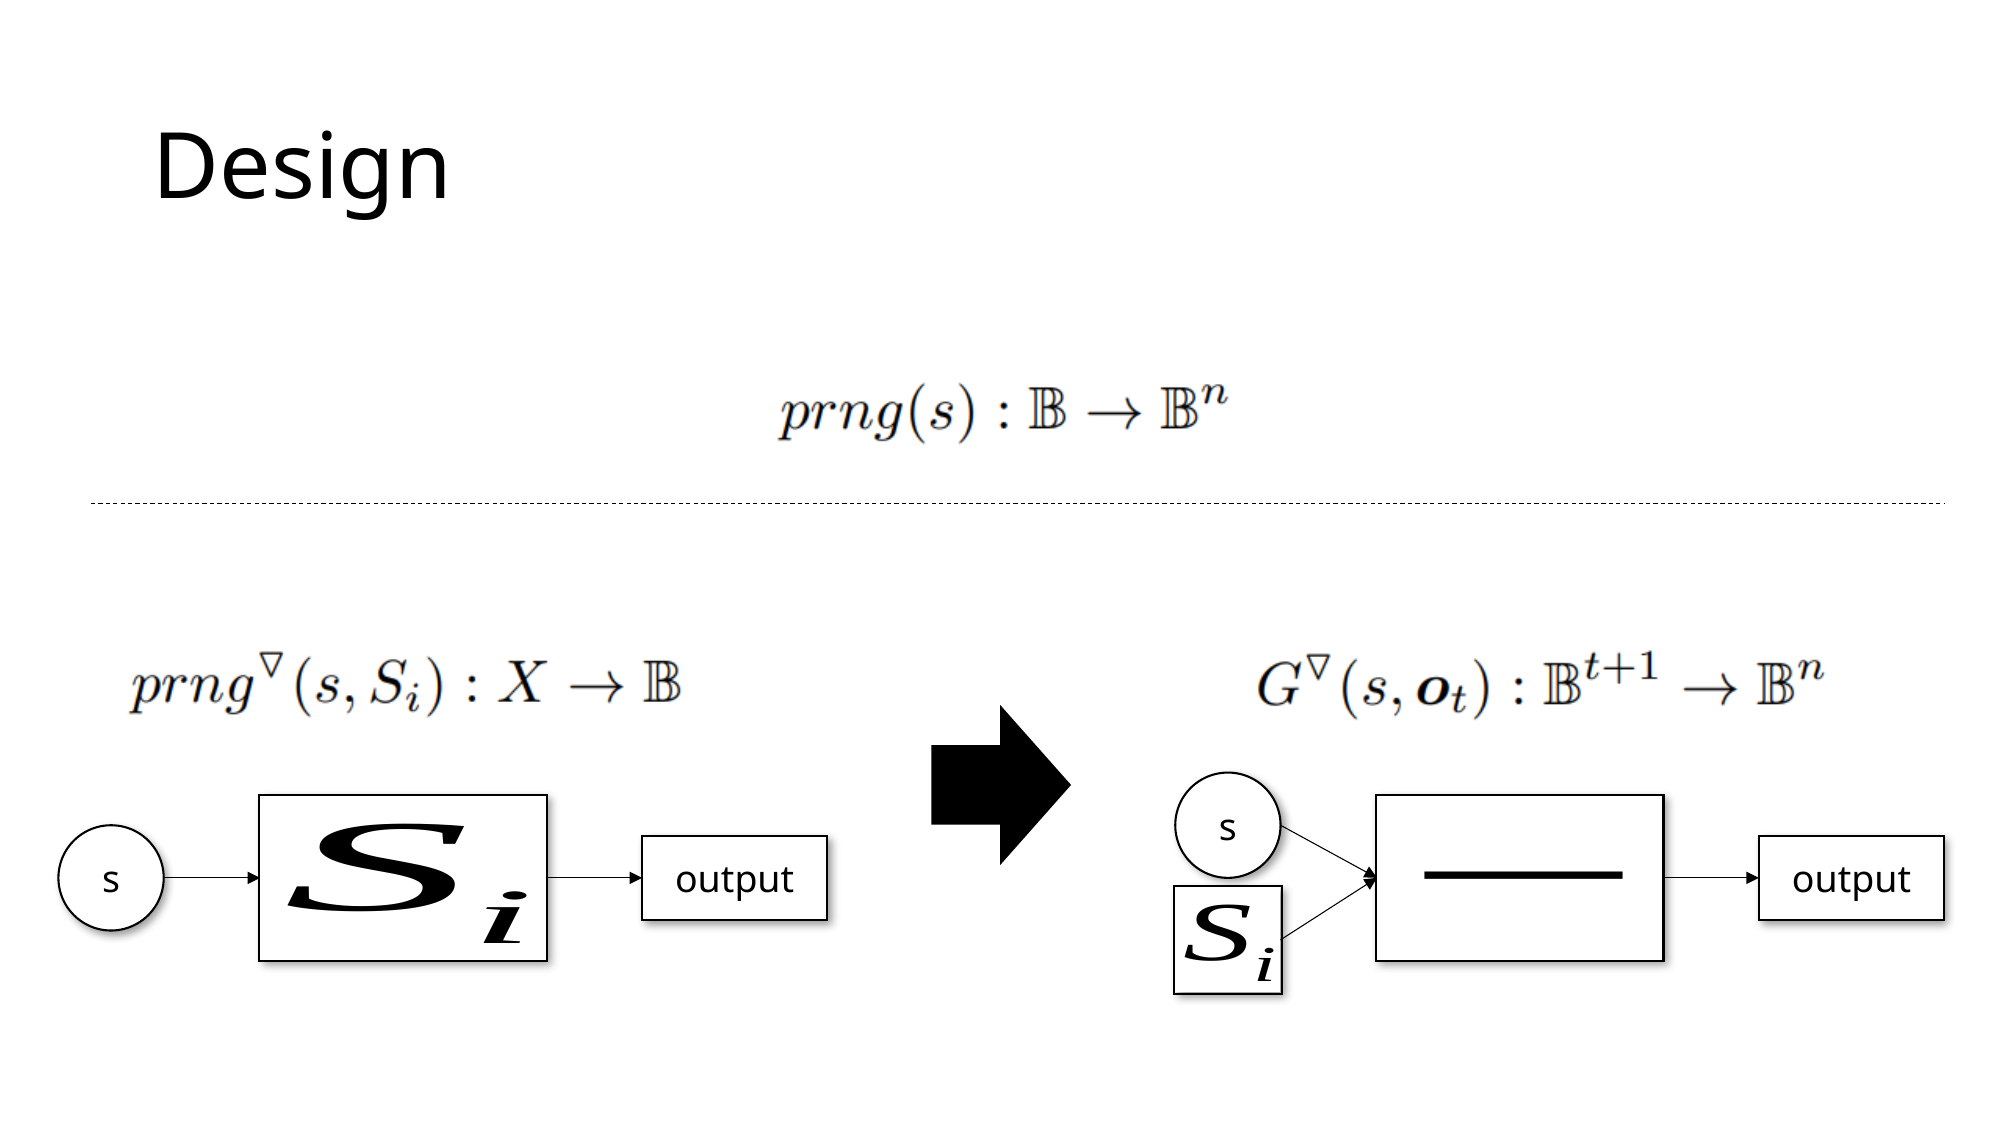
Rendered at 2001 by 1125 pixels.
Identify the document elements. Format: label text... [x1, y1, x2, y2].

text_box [1280, 877, 1377, 940]
text_box [931, 704, 1072, 866]
picture [1232, 627, 1852, 744]
picture [761, 372, 1241, 458]
title Design [137, 59, 1863, 278]
text_box s [57, 824, 165, 932]
text_box output [1758, 835, 1945, 921]
text_box s [1174, 771, 1282, 879]
picture [111, 636, 696, 736]
text_box output [641, 835, 828, 921]
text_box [1280, 825, 1377, 877]
